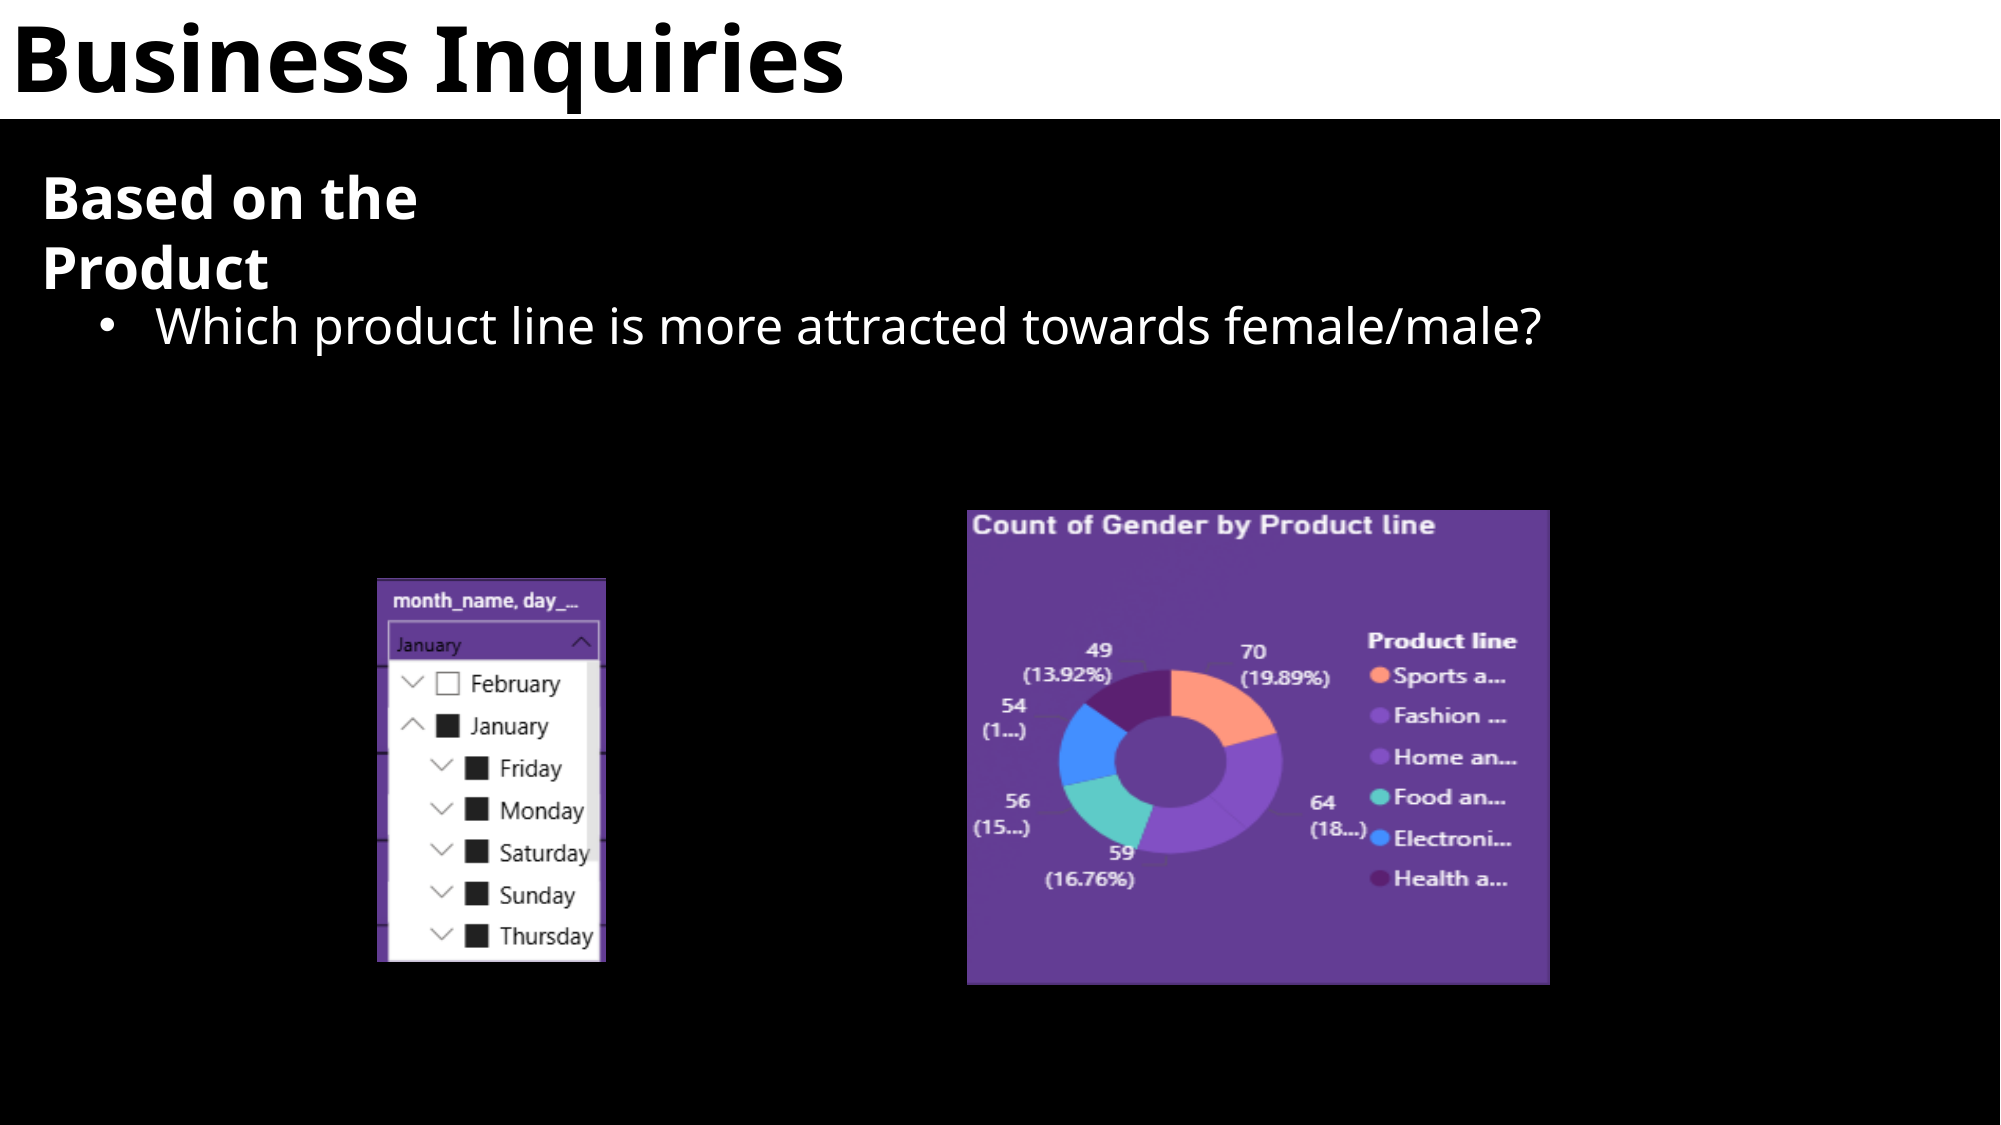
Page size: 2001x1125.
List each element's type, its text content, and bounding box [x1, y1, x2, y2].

text_box Which product line is more attracted towards female/male? [83, 256, 1853, 362]
text_box [0, 120, 2000, 1125]
text_box Based on the Product [26, 153, 635, 309]
title Business Inquiries [0, 18, 1016, 120]
picture [376, 578, 606, 963]
picture [967, 510, 1551, 985]
